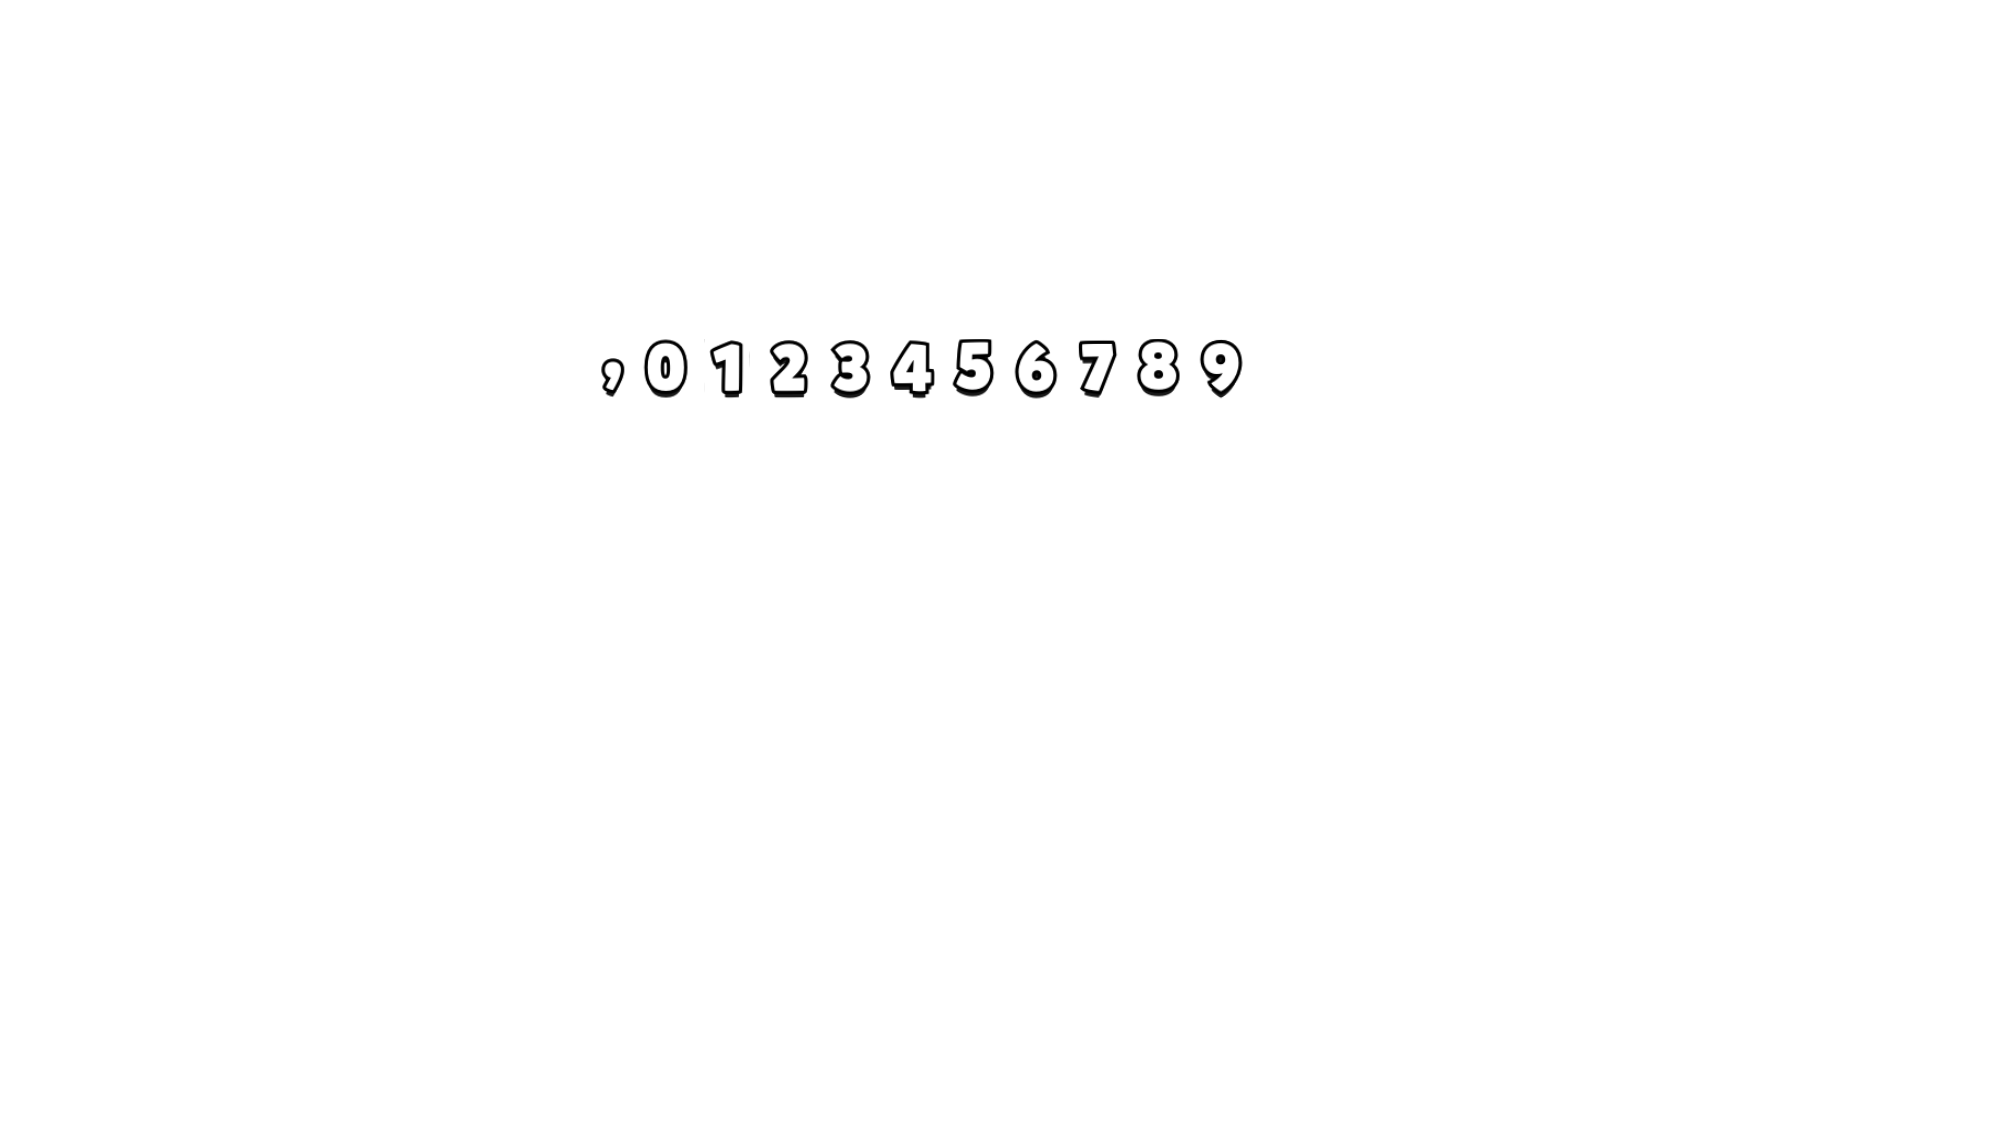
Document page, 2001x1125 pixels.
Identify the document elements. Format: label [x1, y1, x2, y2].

picture [643, 339, 689, 399]
picture [704, 339, 750, 399]
picture [1013, 339, 1059, 399]
picture [951, 339, 997, 399]
picture [766, 339, 812, 399]
picture [1074, 339, 1120, 399]
picture [889, 339, 935, 399]
picture [598, 357, 627, 399]
picture [828, 339, 874, 399]
picture [1198, 339, 1243, 399]
picture [1136, 339, 1182, 399]
